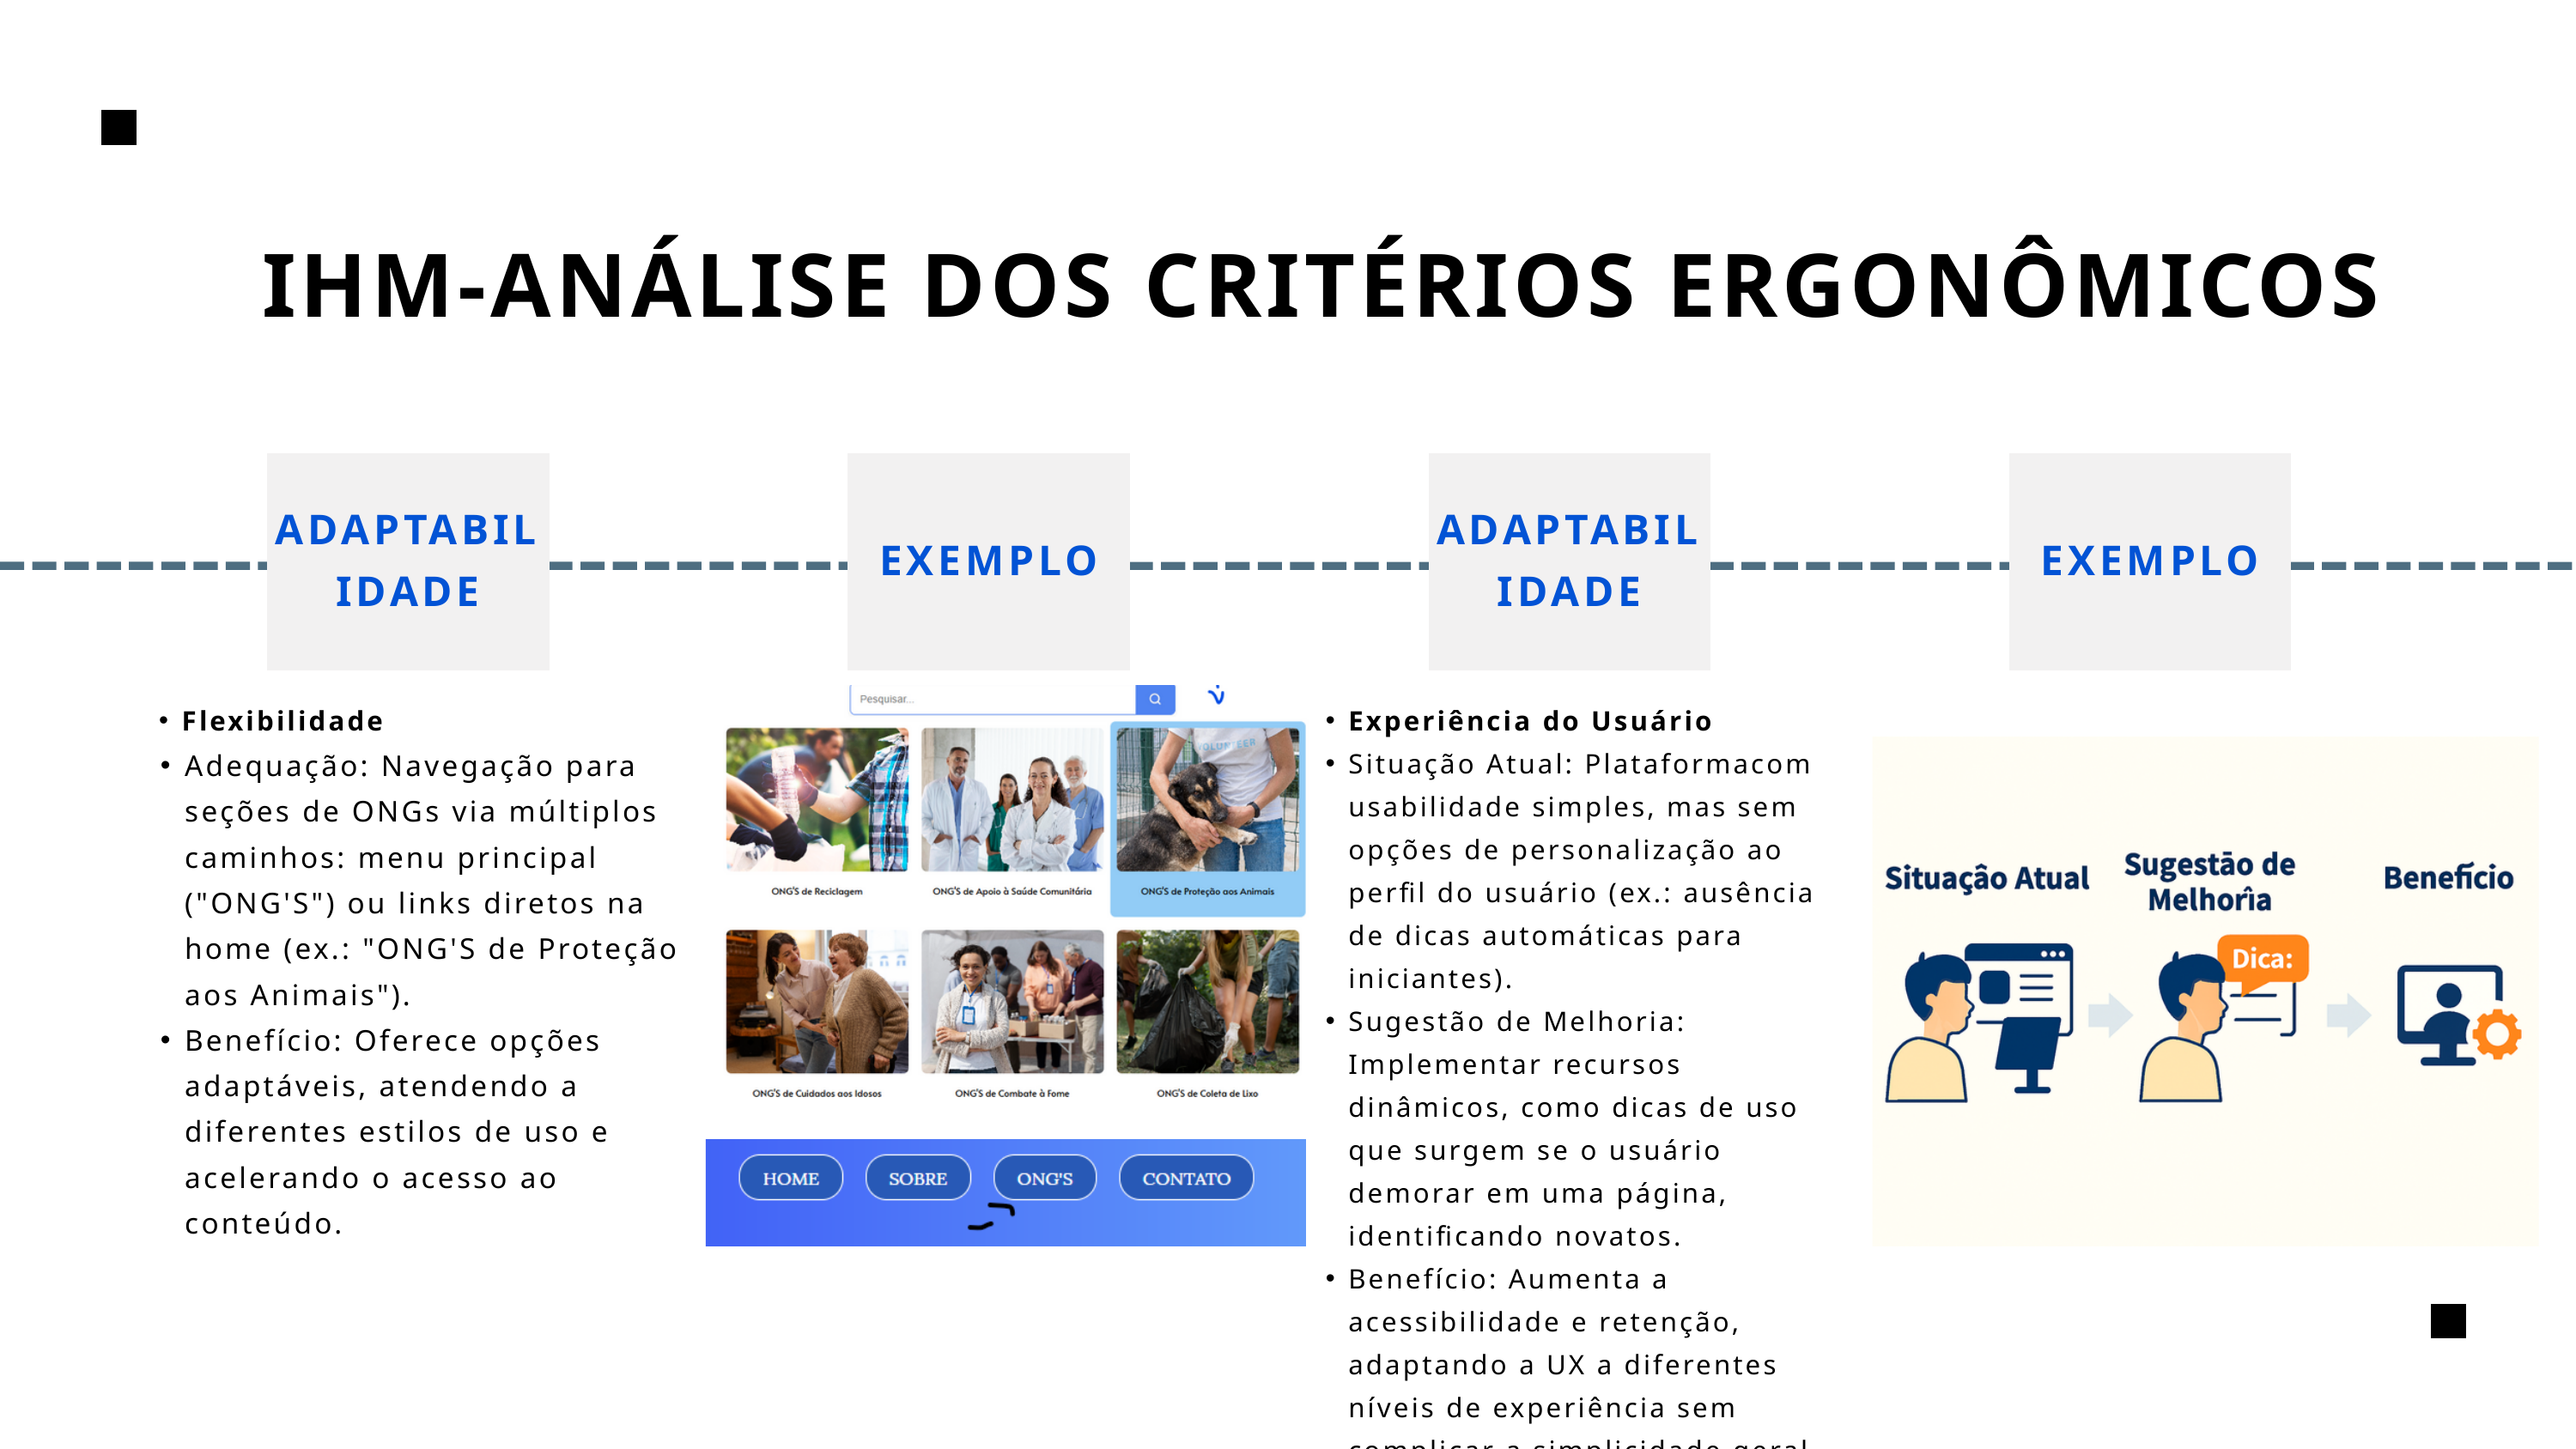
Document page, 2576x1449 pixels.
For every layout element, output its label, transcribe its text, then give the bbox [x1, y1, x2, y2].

text_box Flexibilidade Adequação: Navegação para seções de ONGs via múltiplos caminhos: menu principal ("ONG'S") ou links diretos na home (ex.: "ONG'S de Proteção aos Animais"). Benefício: Oferece opções adaptáveis, atendendo a diferentes estilos de uso e acelerando o acesso ao conteúdo. [136, 693, 681, 1326]
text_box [100, 109, 137, 145]
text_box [266, 452, 550, 671]
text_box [2430, 1303, 2467, 1339]
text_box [2008, 452, 2292, 671]
text_box [690, 685, 1322, 1097]
text_box Experiência do Usuário Situação Atual: Plataformacom usabilidade simples, mas sem opções de personalização ao perfil do usuário (ex.: ausência de dicas automáticas para iniciantes). Sugestão de Melhoria: Implementar recursos dinâmicos, como dicas de uso que surgem se o usuário demorar em uma página, identificando novatos. Benefício: Aumenta a acessibilidade e retenção, adaptando a UX a diferentes níveis de experiência sem complicar a simplicidade geral. [1303, 693, 1847, 1449]
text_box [1428, 452, 1711, 671]
text_box IHM-ANÁLISE DOS CRITÉRIOS ERGONÔMICOS [204, 212, 2440, 336]
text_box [848, 452, 1131, 671]
text_box [1872, 737, 2539, 1246]
text_box [705, 1139, 1303, 1246]
